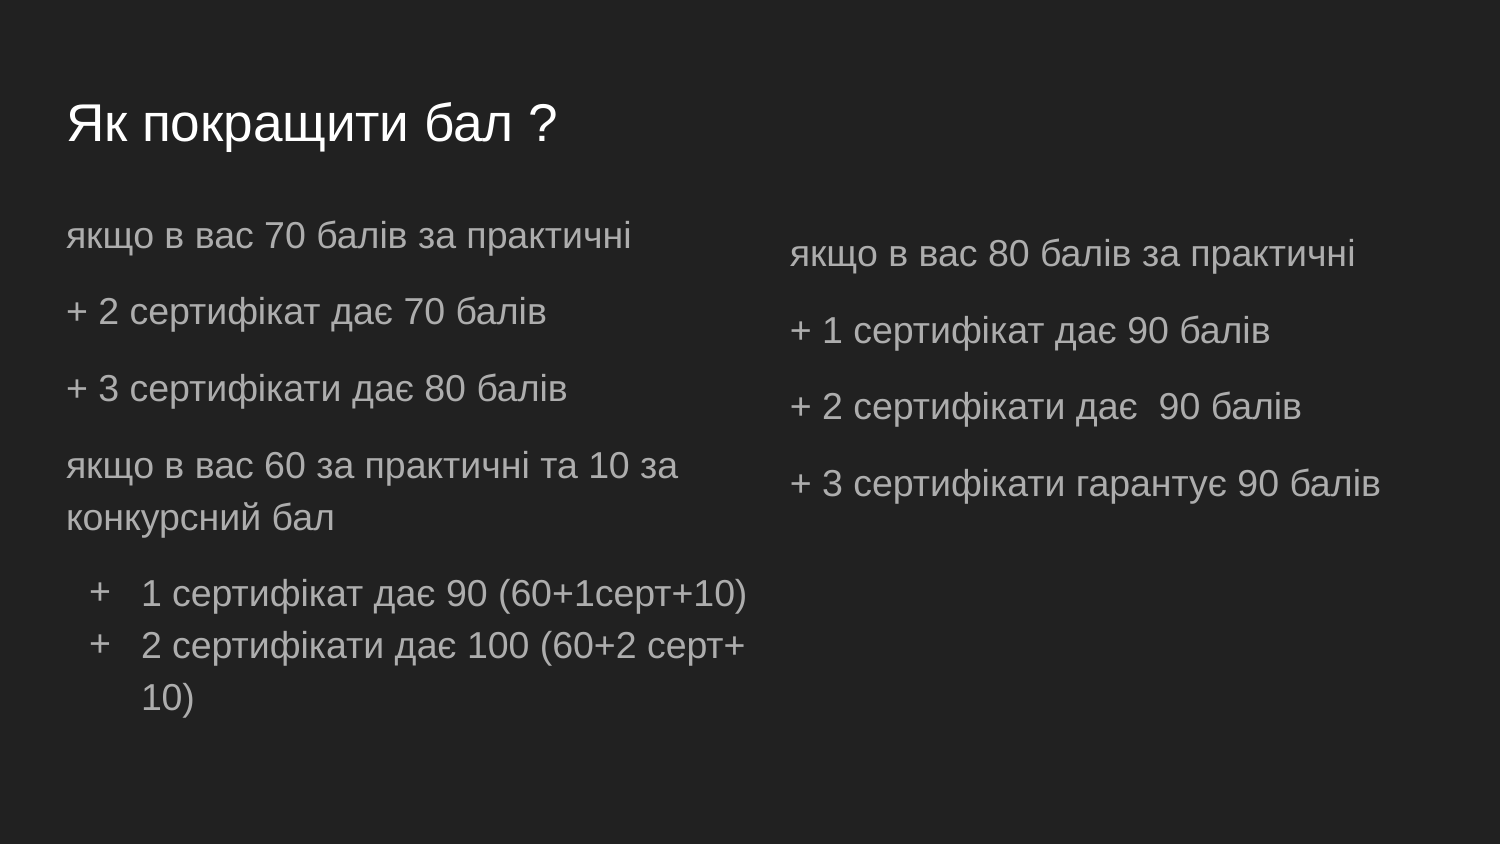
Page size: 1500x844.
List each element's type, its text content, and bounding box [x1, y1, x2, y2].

title Як покращити бал ? [51, 72, 1449, 167]
list якщо в вас 70 балів за практичні + 2 сертифікат дає 70 балів + 3 сертифікати дає 80 балів якщо в вас 60 за практичні та 10 за конкурсний бал 1 сертифікат дає 90 (60+1серт+10) 2 сертифікати дає 100 (60+2 серт+ 10) [51, 189, 775, 794]
list якщо в вас 80 балів за практичні + 1 сертифікат дає 90 балів + 2 сертифікати дає 90 балів + 3 сертифікати гарантує 90 балів [774, 207, 1437, 812]
